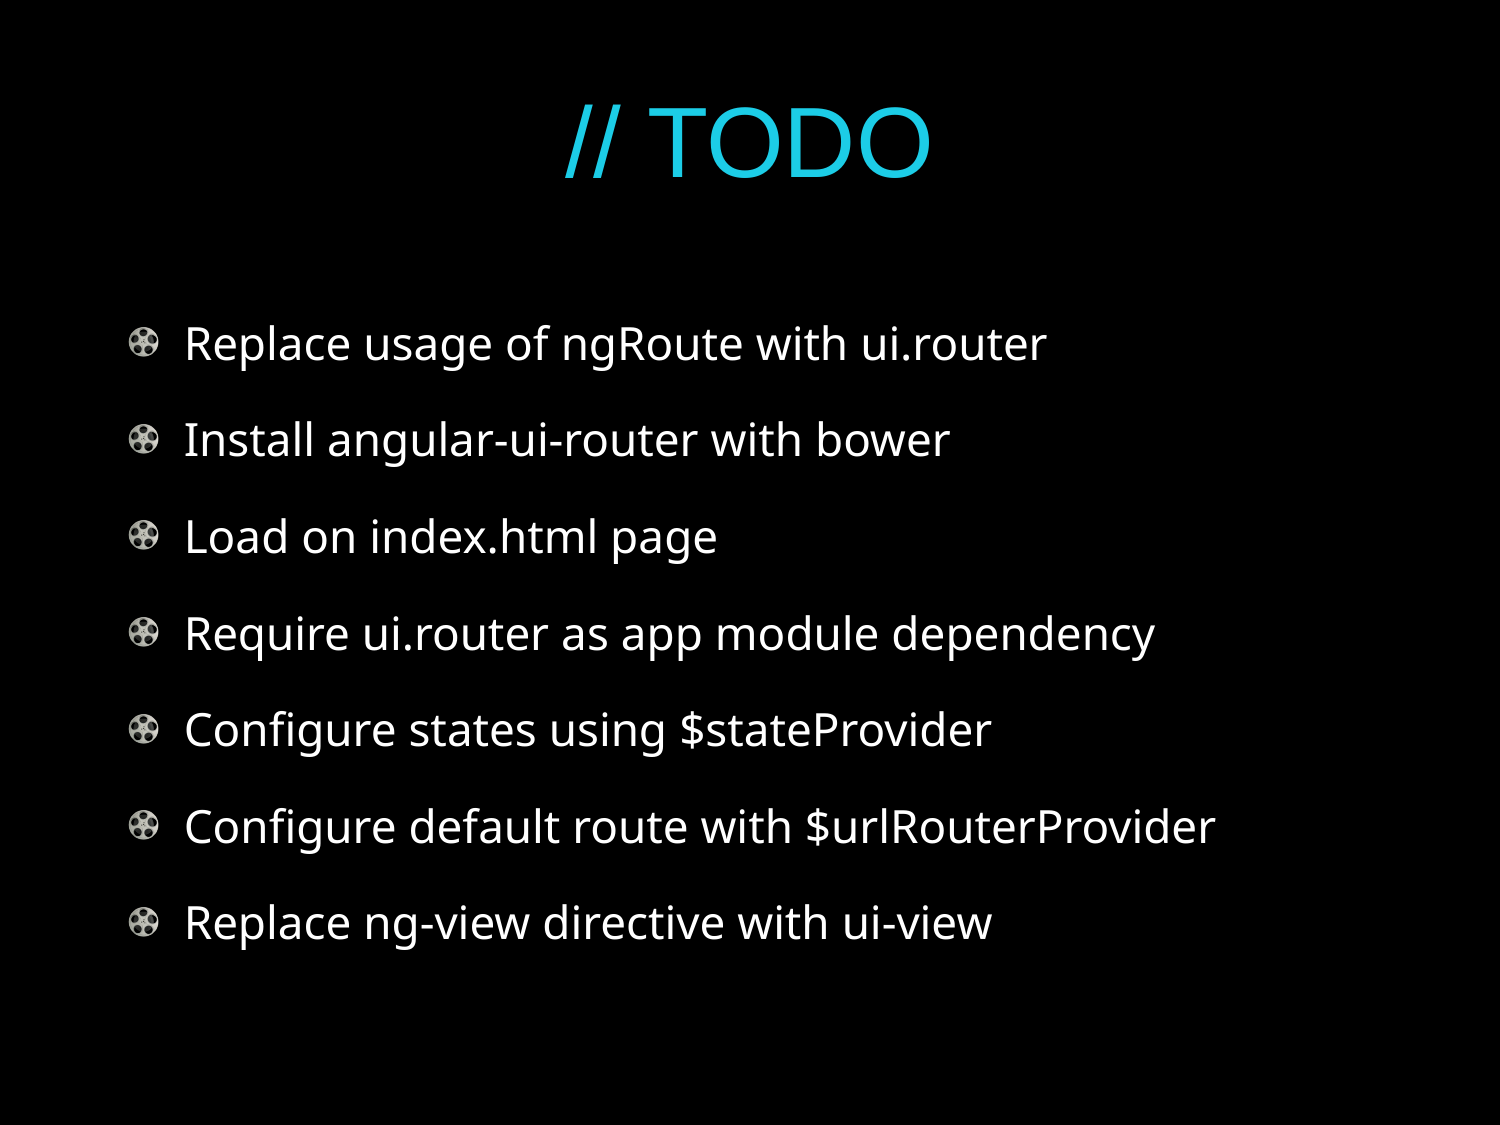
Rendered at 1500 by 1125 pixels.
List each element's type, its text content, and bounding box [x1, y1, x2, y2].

title // TODO [112, 19, 1388, 255]
picture [127, 712, 160, 745]
list Replace usage of ngRoute with ui.router Install angular-ui-router with bower Load on index.html page Require ui.router as app module dependency Configure states using $stateProvider Configure default route with $urlRouterProvider Replace ng-view directive with ui-view [112, 306, 1388, 1005]
picture [127, 905, 160, 938]
picture [127, 518, 160, 551]
picture [127, 808, 160, 841]
picture [127, 615, 160, 648]
picture [127, 422, 160, 455]
picture [127, 325, 160, 358]
